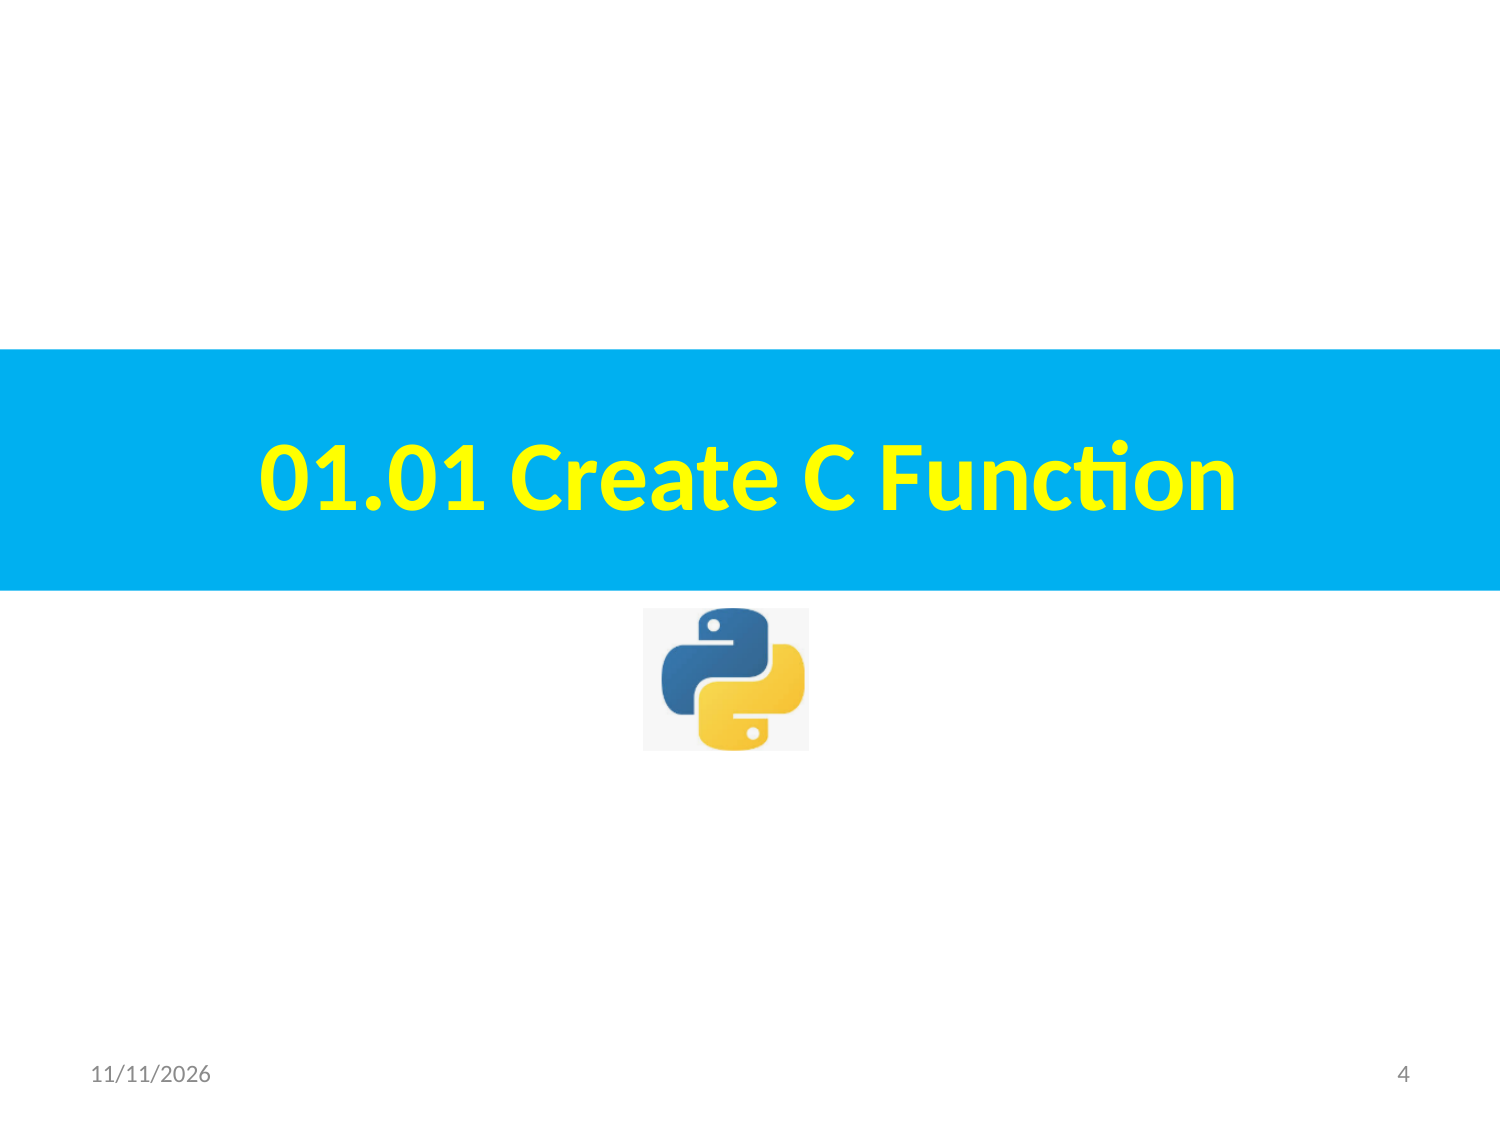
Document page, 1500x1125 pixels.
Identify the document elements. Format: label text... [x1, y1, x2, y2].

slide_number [75, 1042, 425, 1103]
title 01.01 Create C Function [0, 349, 1500, 591]
slide_number 4 [1074, 1042, 1425, 1103]
picture [643, 606, 809, 752]
